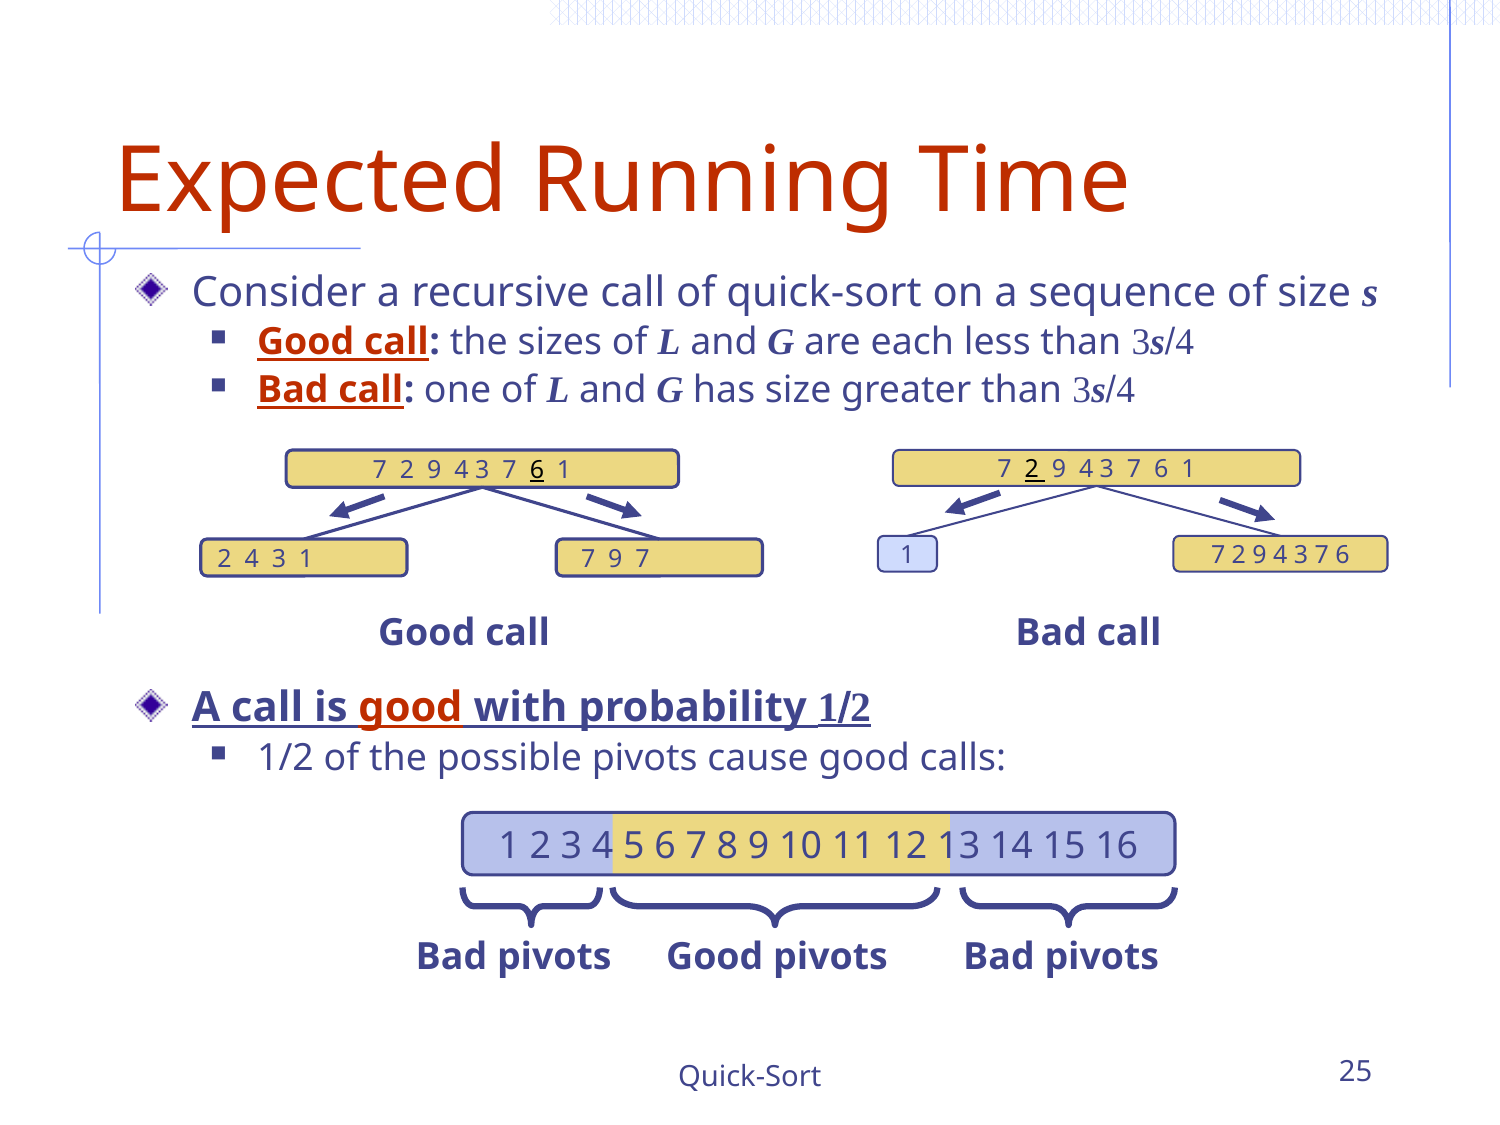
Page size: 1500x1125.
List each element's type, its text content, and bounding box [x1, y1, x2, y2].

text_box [907, 485, 1095, 537]
text_box 7 2 9 4 3 7 6 1 [892, 449, 1301, 486]
text_box [612, 887, 938, 926]
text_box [482, 488, 660, 538]
text_box [462, 887, 600, 925]
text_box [1096, 485, 1281, 537]
footer Quick-Sort [512, 1024, 988, 1101]
text_box 7 2 9 4 3 7 6 [1173, 535, 1388, 572]
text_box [462, 812, 1176, 876]
text_box Bad pivots [948, 925, 1175, 985]
text_box 7 2 9 4 3 7 6 1 9 [286, 450, 679, 488]
text_box [962, 887, 1175, 925]
text_box 1 [877, 535, 937, 572]
list Consider a recursive call of quick-sort on a sequence of size s Good call: the sizes of L and G are each less than 3s/4 Bad call: one of L and G has size greater than 3s/4 A call is good with probability 1/2 1/2 of the possible pivots cause good calls: [120, 262, 1438, 550]
text_box 7 9 7 1  1 [556, 538, 763, 576]
text_box 2 4 3 1 [200, 538, 408, 576]
text_box Good pivots [651, 925, 903, 985]
picture [135, 689, 168, 722]
text_box Bad call [1000, 600, 1177, 660]
slide_number 25 [1074, 1024, 1388, 1101]
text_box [303, 487, 483, 539]
picture [135, 273, 168, 306]
text_box Bad pivots [400, 925, 627, 985]
text_box Good call [363, 600, 566, 660]
title Expected Running Time [99, 50, 1375, 238]
